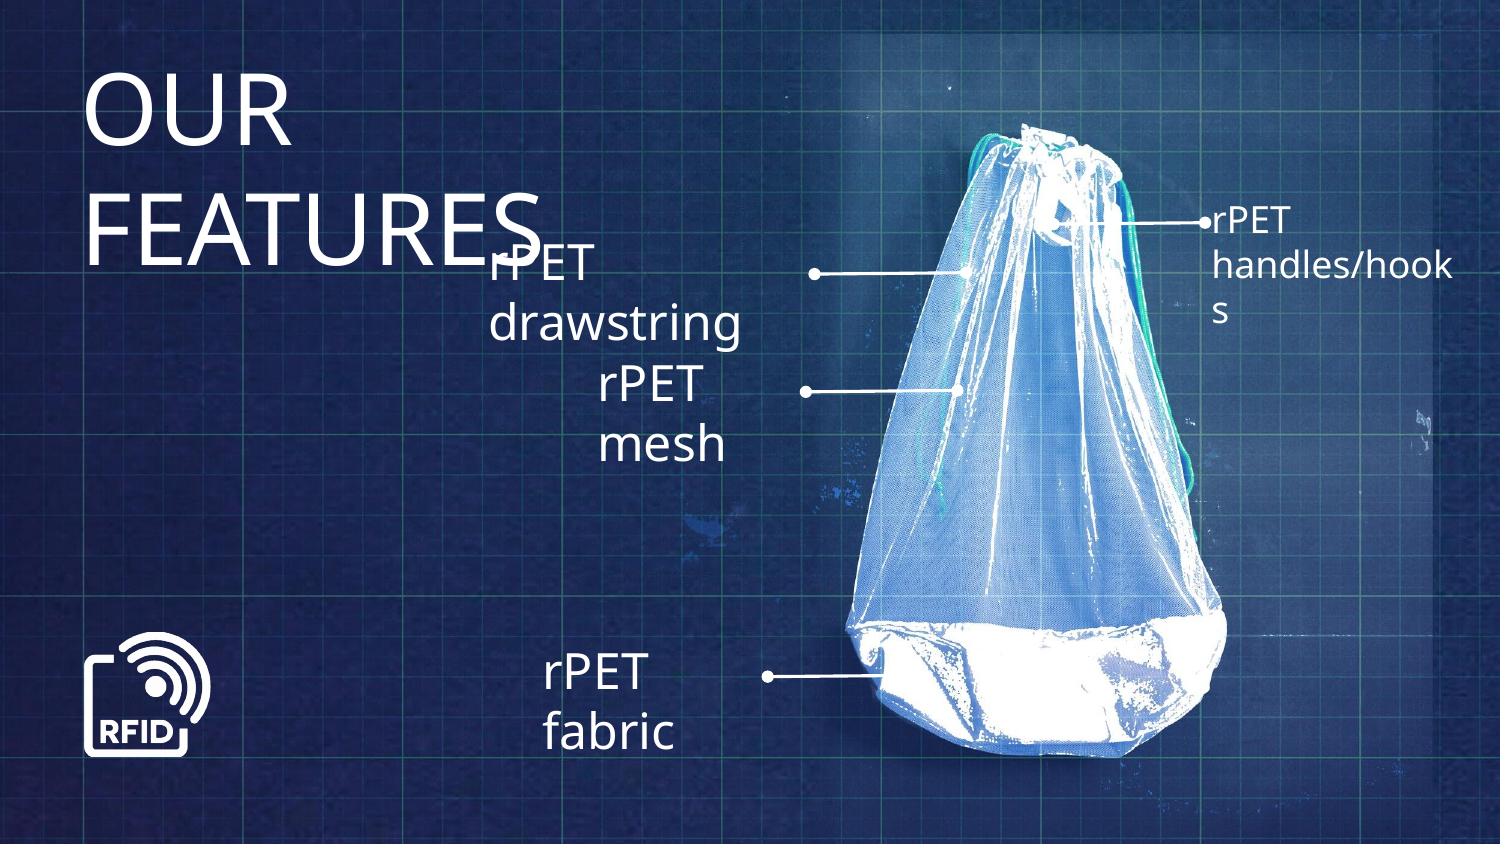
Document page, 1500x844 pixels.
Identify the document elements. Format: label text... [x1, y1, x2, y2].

text_box rPET drawstring [473, 215, 856, 301]
picture [0, 0, 1500, 844]
text_box rPET mesh [582, 335, 815, 422]
text_box rPET fabric [527, 624, 768, 710]
text_box rPET handles/hooks [1196, 180, 1484, 266]
text_box OUR FEATURES [65, 30, 705, 216]
